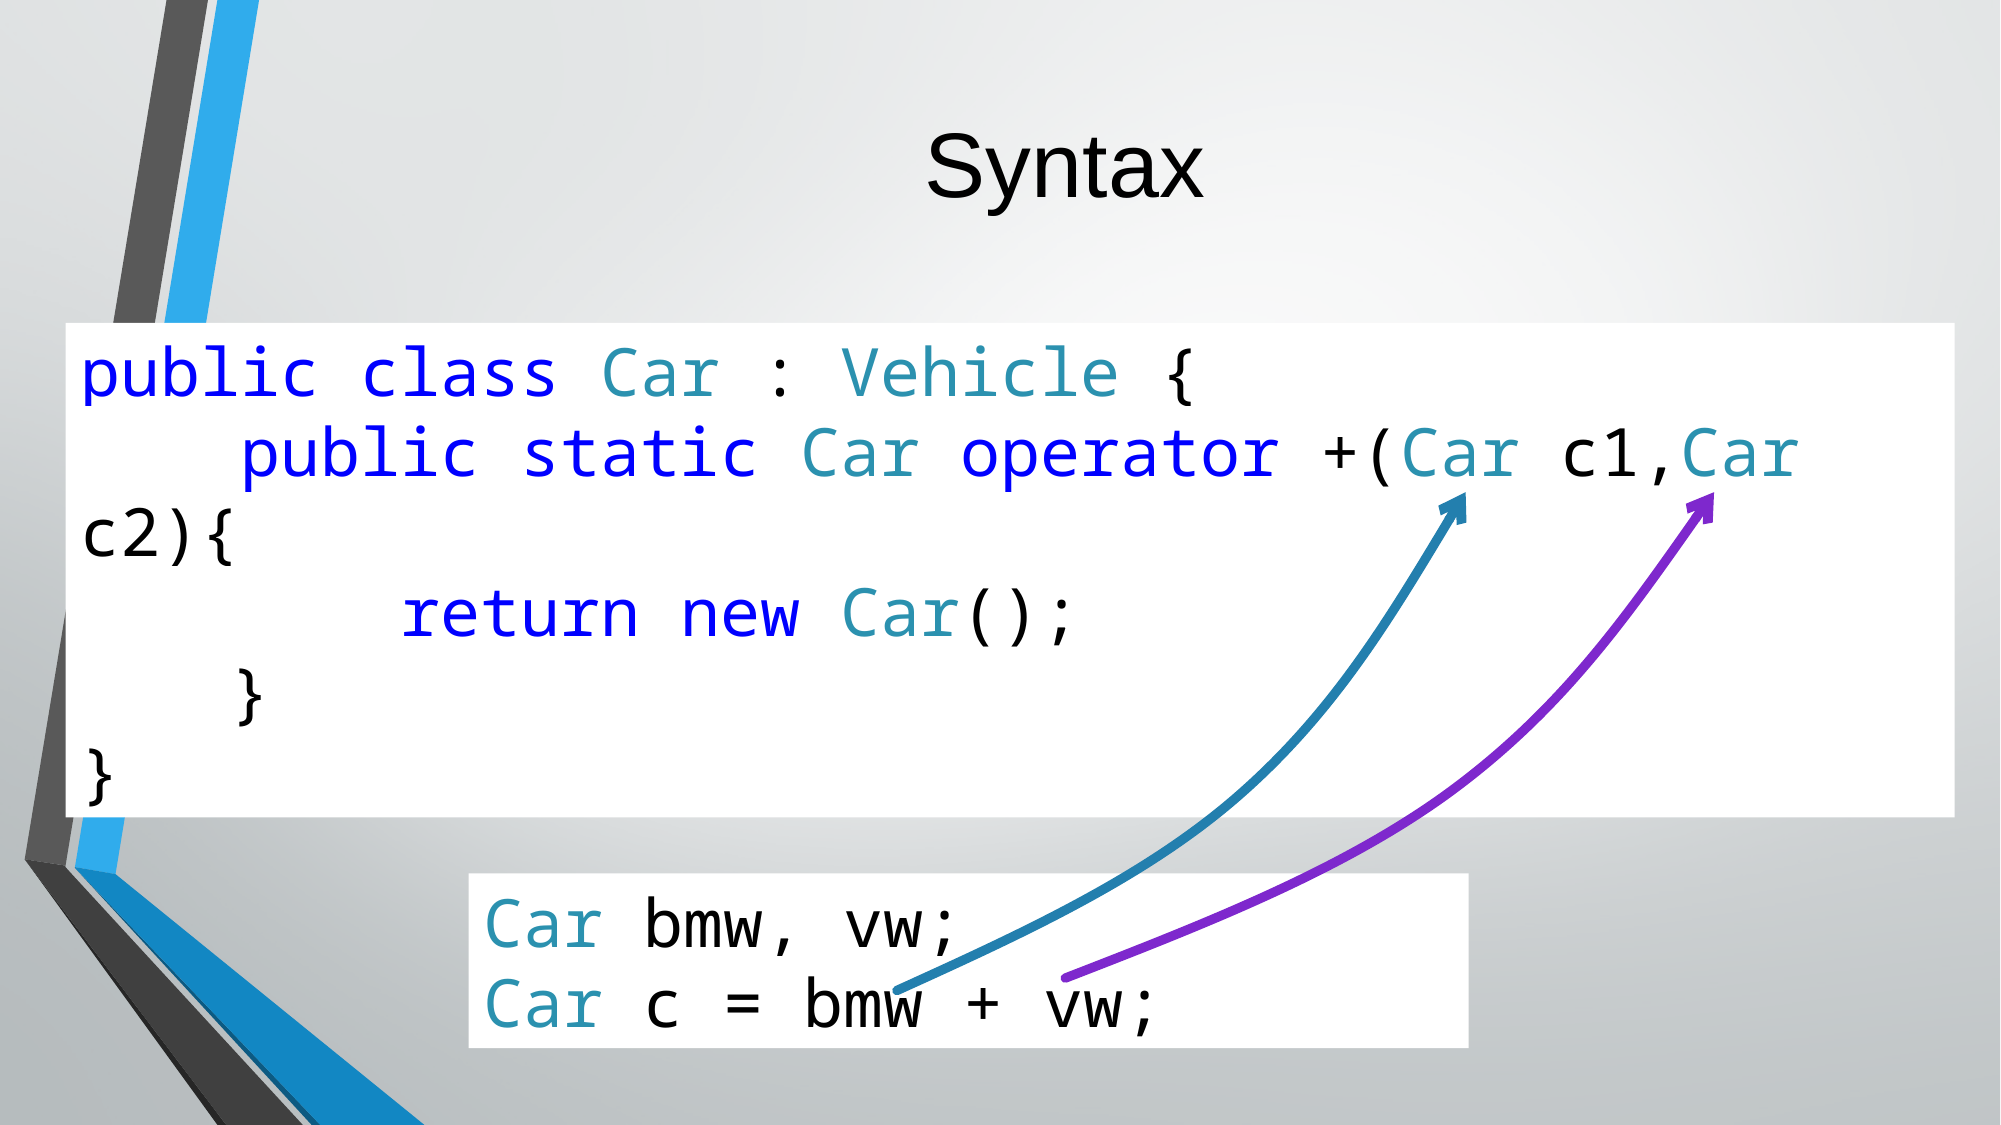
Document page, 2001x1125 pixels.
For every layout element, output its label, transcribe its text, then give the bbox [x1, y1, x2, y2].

text_box Car bmw, vw; Car c = bmw + vw; [468, 873, 1469, 1049]
text_box [895, 492, 1466, 992]
title Syntax [243, 77, 1887, 246]
text_box [1064, 492, 1715, 980]
text_box public class Car : Vehicle { public static Car operator +(Car c1,Car c2){ return new Car(); } } [65, 322, 1955, 818]
